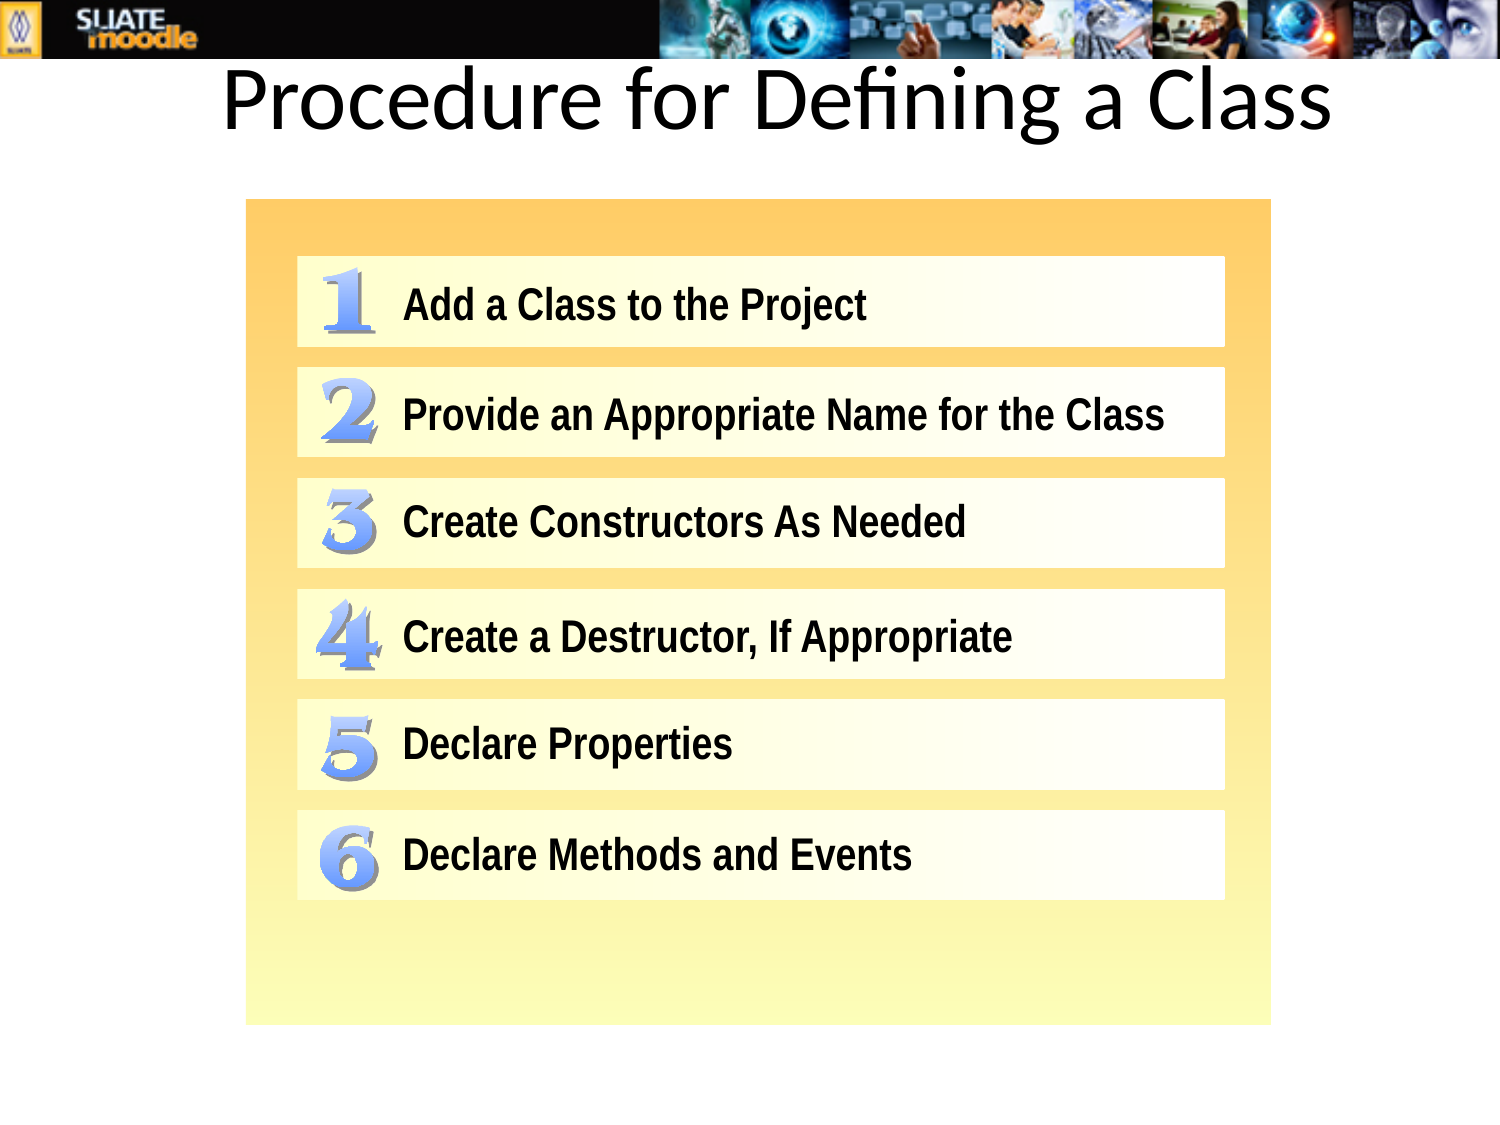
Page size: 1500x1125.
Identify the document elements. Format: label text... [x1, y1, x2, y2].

text_box [316, 598, 379, 667]
text_box Add a Class to the Project [297, 256, 1225, 347]
text_box Declare Methods and Events [297, 810, 1225, 900]
text_box Create Constructors As Needed [297, 478, 1225, 568]
text_box Provide an Appropriate Name for the Class [297, 367, 1225, 457]
text_box [322, 488, 373, 551]
text_box Declare Properties [297, 699, 1225, 790]
text_box [323, 267, 372, 330]
title Procedure for Defining a Class [106, 23, 1450, 162]
text_box Create a Destructor, If Appropriate [297, 589, 1225, 679]
text_box [320, 377, 375, 441]
text_box [320, 825, 375, 888]
text_box [321, 714, 374, 778]
picture [0, 0, 1500, 59]
text_box [245, 199, 1271, 1025]
